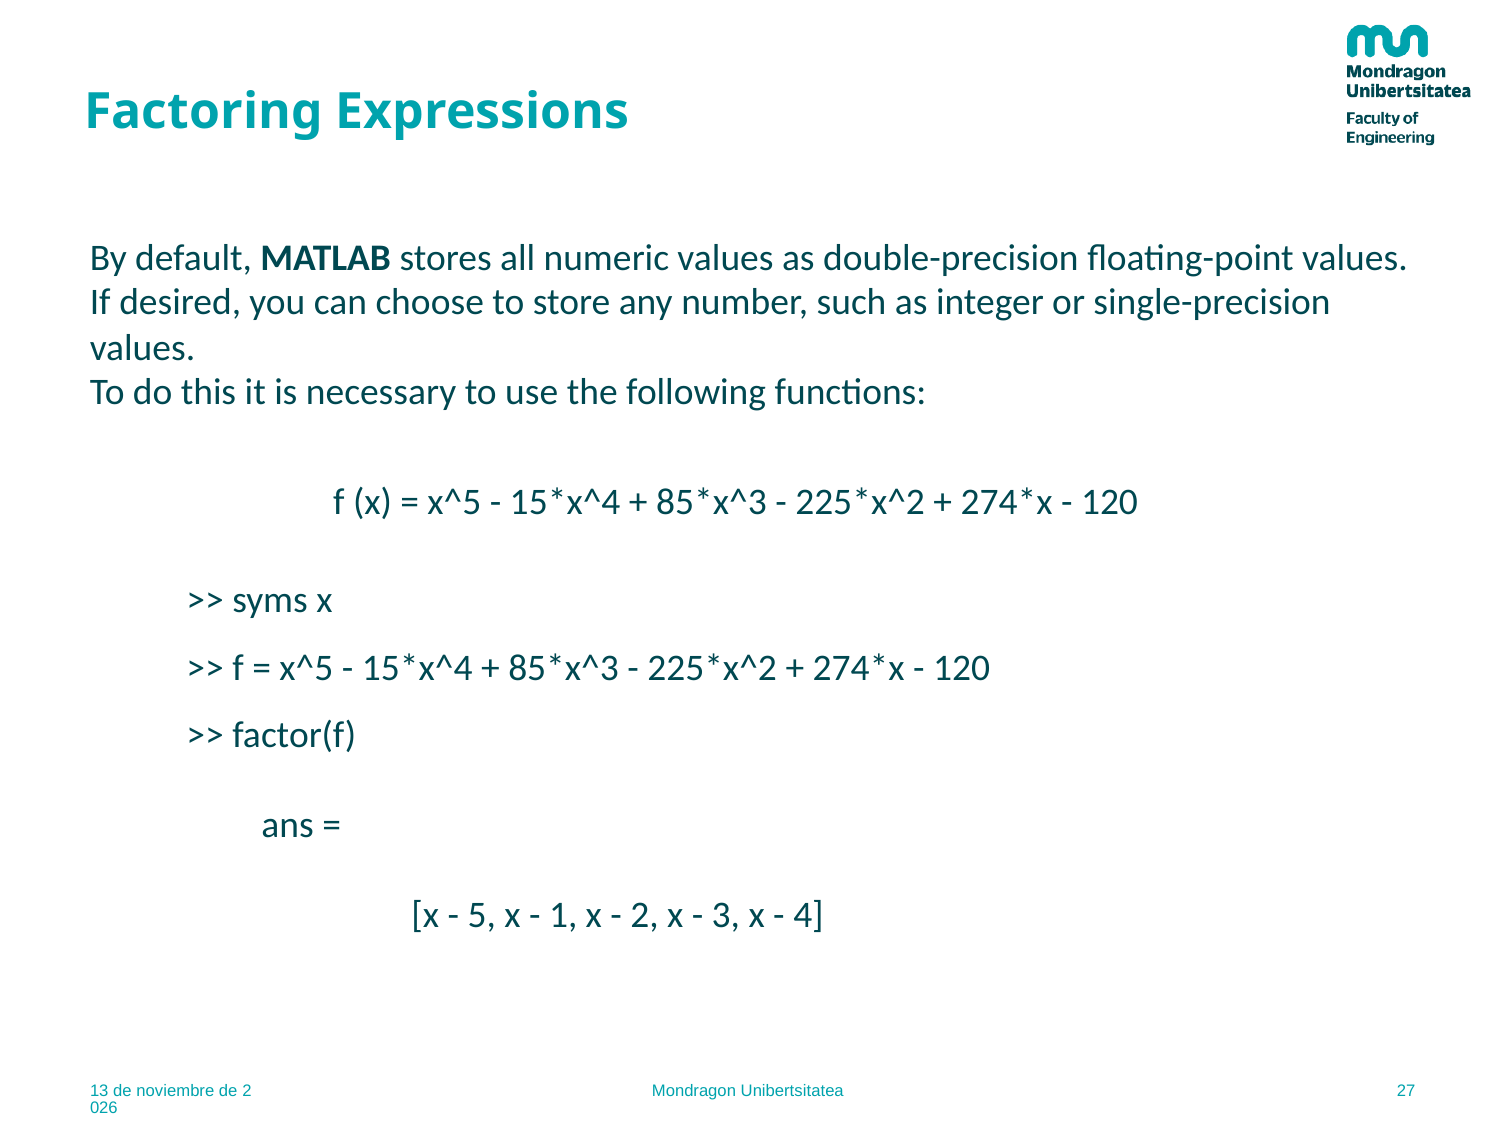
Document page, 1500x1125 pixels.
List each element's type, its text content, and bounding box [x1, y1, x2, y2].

text_box >> syms x >> f = x^5 - 15*x^4 + 85*x^3 - 225*x^2 + 274*x - 120 >> factor(f) ans = [x - 5, x - 1, x - 2, x - 3, x - 4] [171, 545, 1350, 943]
text_box By default, MATLAB stores all numeric values as double-precision floating-point values. If desired, you can choose to store any number, such as integer or single-precision values. To do this it is necessary to use the following functions: [74, 225, 1436, 465]
footer Mondragon Unibertsitatea [356, 1059, 1140, 1120]
title Factoring Expressions [69, 77, 1327, 148]
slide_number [75, 1059, 269, 1120]
text_box f (x) = x^5 - 15*x^4 + 85*x^3 - 225*x^2 + 274*x - 120 [318, 469, 1154, 529]
slide_number 27 [1238, 1059, 1431, 1120]
picture [1319, 0, 1500, 170]
